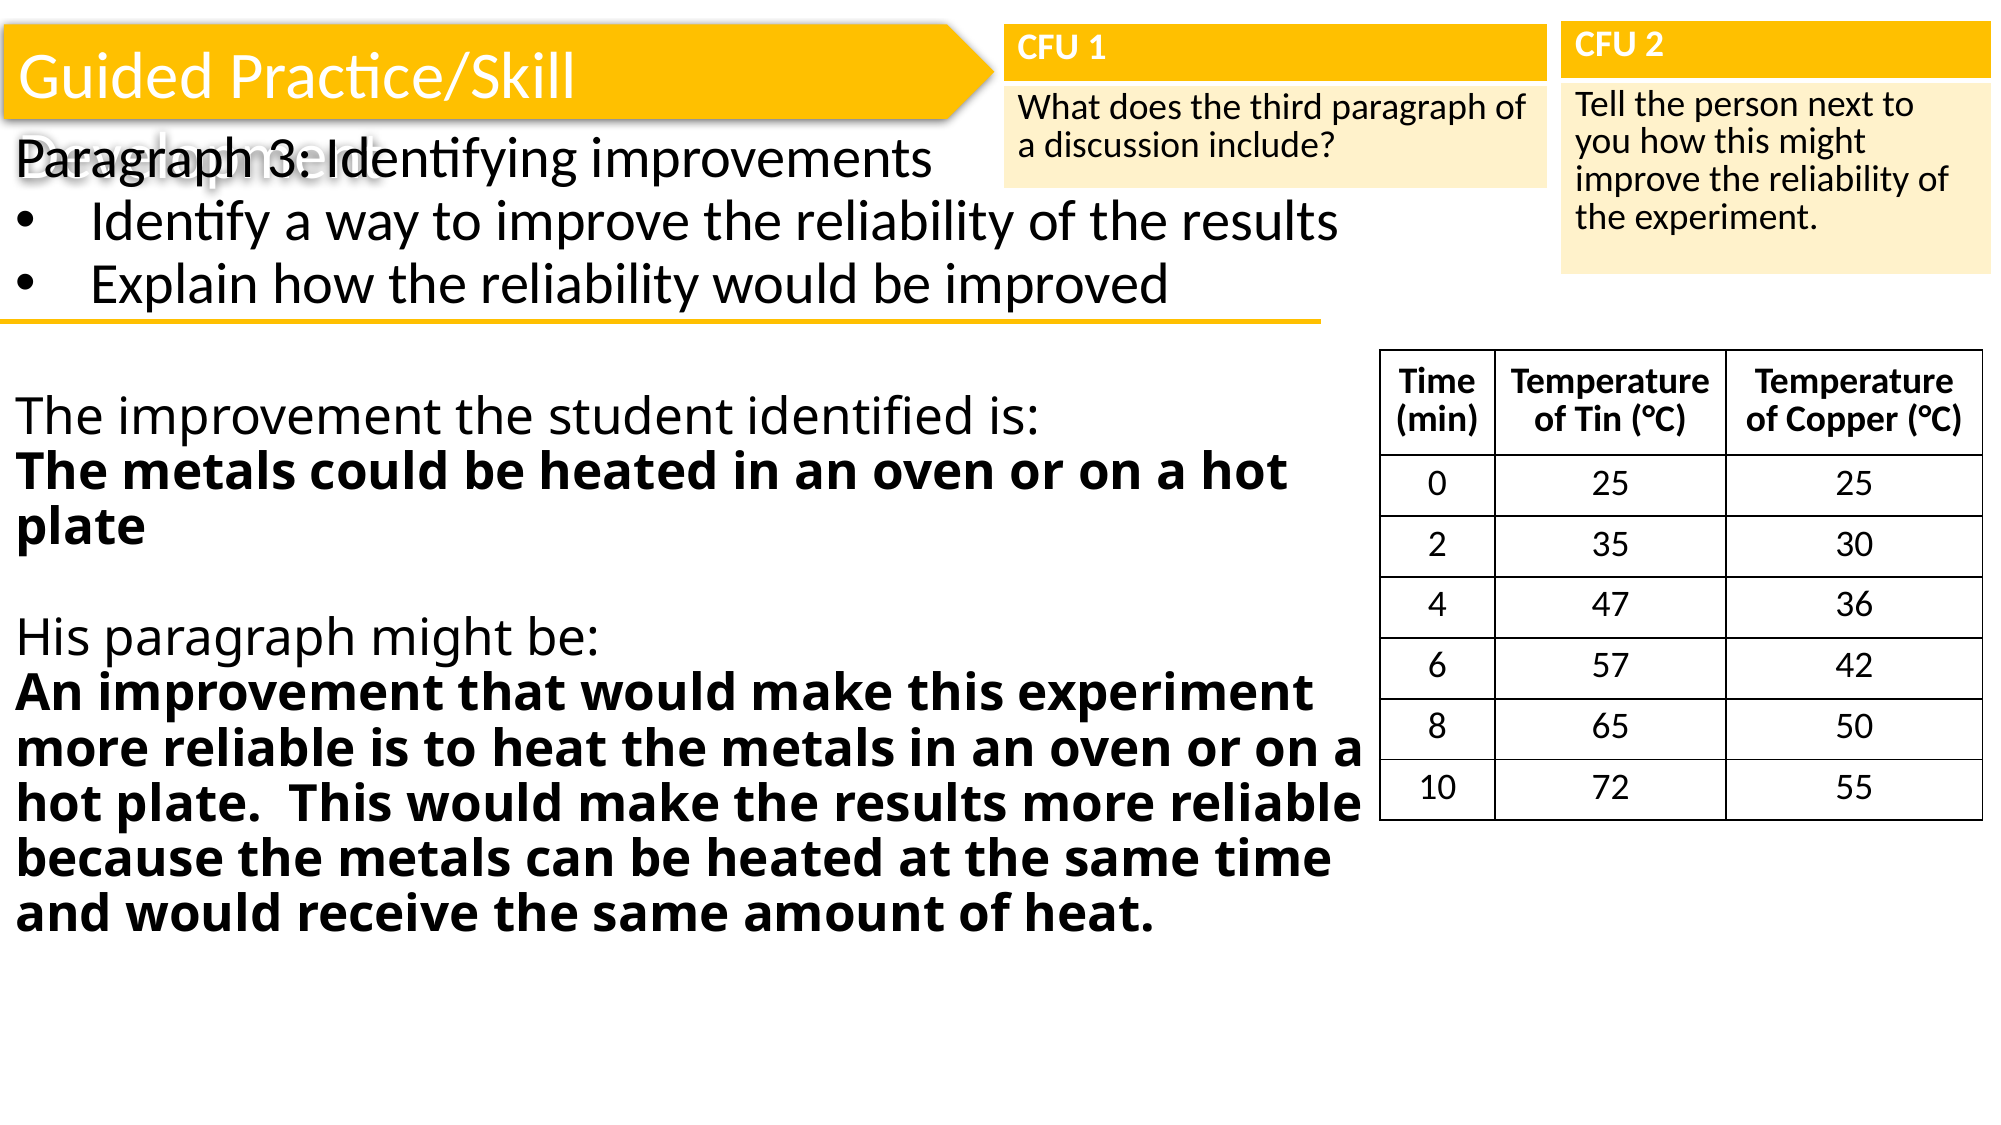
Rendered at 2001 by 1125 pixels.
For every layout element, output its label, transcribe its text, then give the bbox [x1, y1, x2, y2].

text_box Guided Practice/Skill Development [3, 24, 995, 119]
table_cell 42 [1727, 639, 1982, 698]
table_cell 55 [1727, 760, 1982, 819]
table_cell 50 [1727, 700, 1982, 759]
table_header Time (min) [1381, 351, 1494, 454]
table_cell 10 [1381, 760, 1494, 819]
table_cell 2 [1381, 517, 1494, 576]
table_header Temperature of Copper (°C) [1727, 351, 1982, 454]
table_header Temperature of Tin (°C) [1496, 351, 1725, 454]
table_cell 25 [1727, 456, 1982, 515]
table_cell 65 [1496, 700, 1725, 759]
table_cell What does the third paragraph of a discussion include? [1004, 86, 1547, 188]
table_cell 30 [1727, 517, 1982, 576]
table_cell 0 [1381, 456, 1494, 515]
table_cell 8 [1381, 700, 1494, 759]
text_box Paragraph 3: Identifying improvements Identify a way to improve the reliability of the results Explain how the reliability would be improved [0, 120, 1510, 341]
table_cell 25 [1496, 456, 1725, 515]
table_cell Tell the person next to you how this might improve the reliability of the experiment. [1561, 83, 1991, 274]
table_header CFU 2 [1561, 21, 1991, 78]
table_cell 47 [1496, 578, 1725, 637]
table_cell 72 [1496, 760, 1725, 819]
table_cell 36 [1727, 578, 1982, 637]
table_cell 35 [1496, 517, 1725, 576]
text_box The improvement the student identified is: The metals could be heated in an oven or on a hot plate His paragraph might be: An improvement that would make this experiment more reliable is to heat the metals in an oven or on a hot plate. This would make the results more reliable because the metals can be heated at the same time and would receive the same amount of heat. [0, 321, 1390, 1001]
table_cell 57 [1496, 639, 1725, 698]
table_cell 4 [1381, 578, 1494, 637]
table_header CFU 1 [1004, 24, 1547, 81]
table_cell 6 [1381, 639, 1494, 698]
